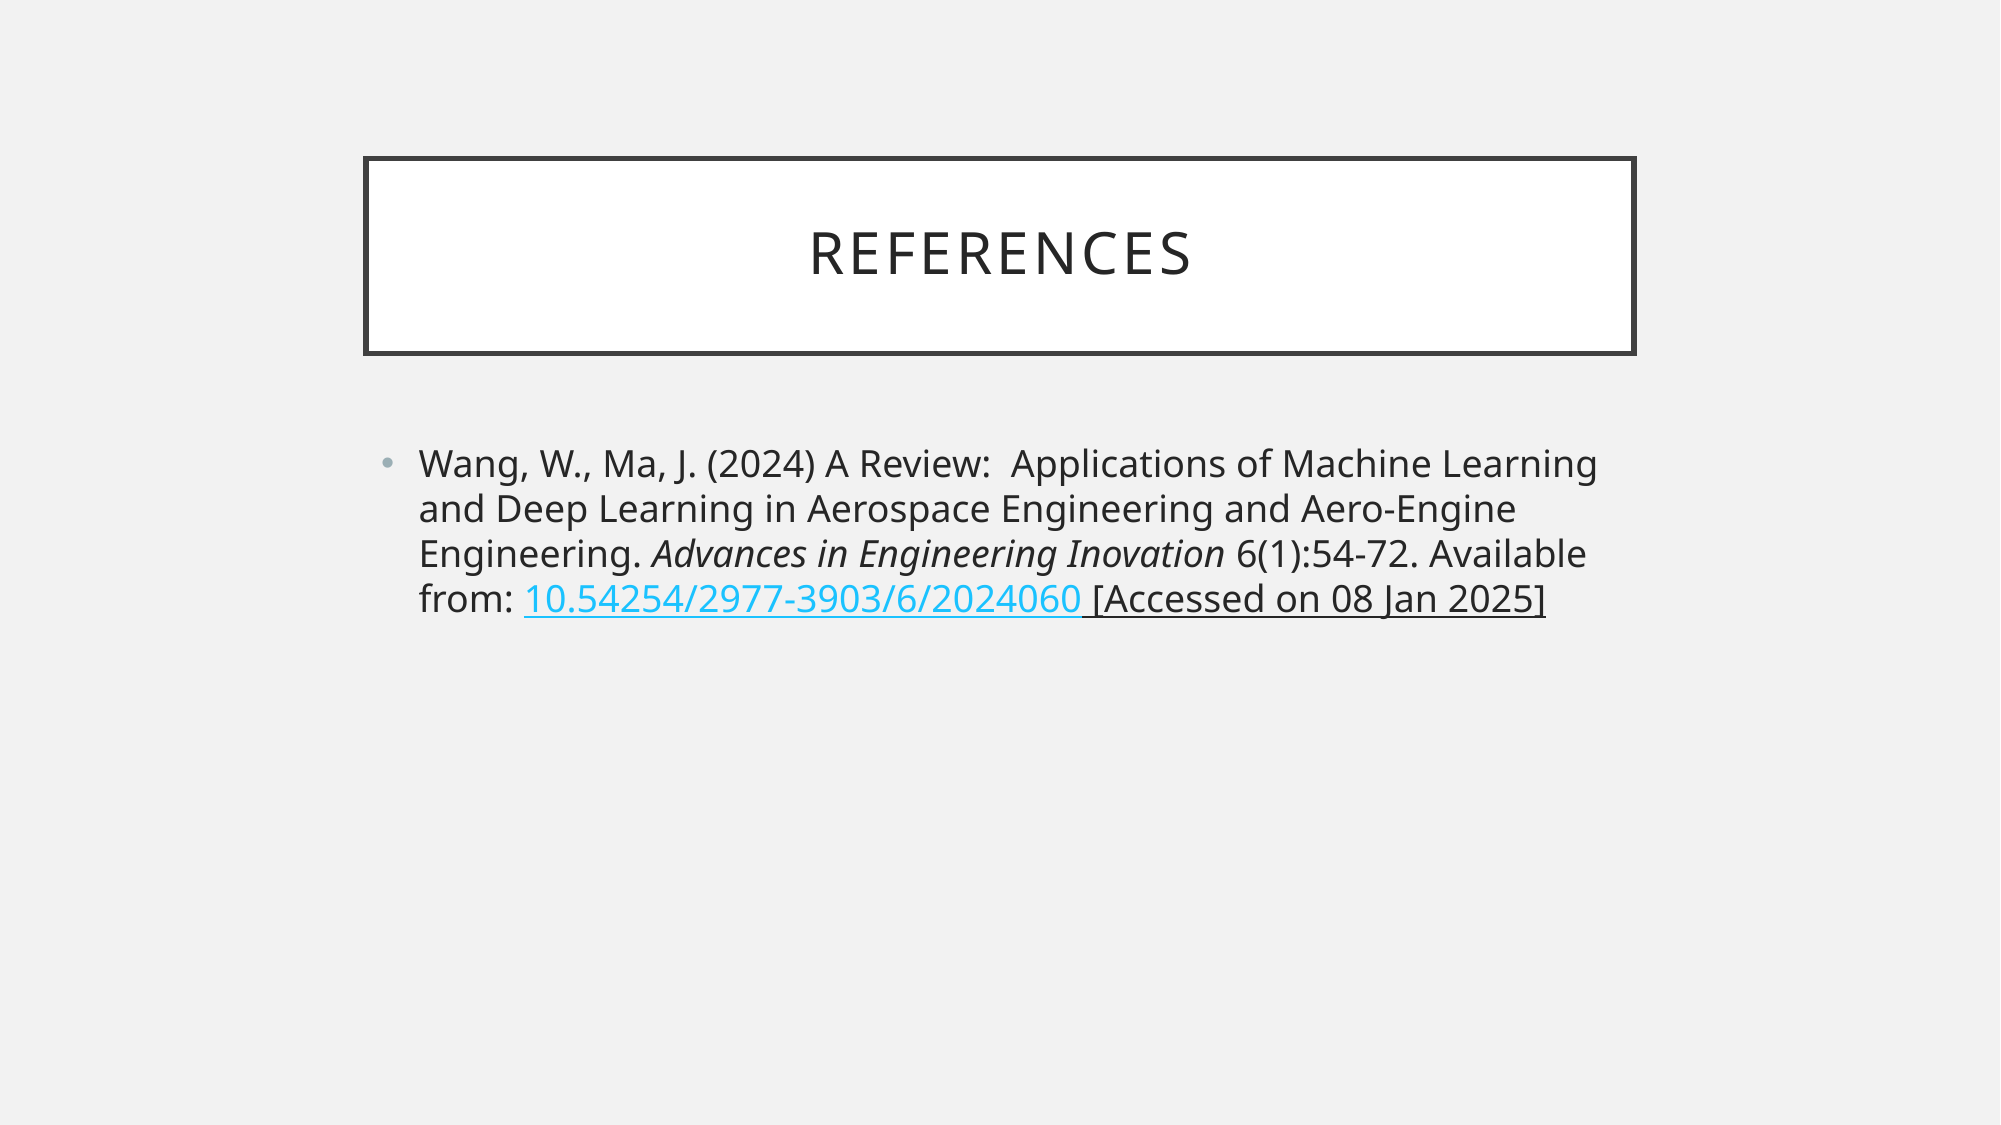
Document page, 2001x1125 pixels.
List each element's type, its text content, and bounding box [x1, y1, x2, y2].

list Wang, W., Ma, J. (2024) A Review: Applications of Machine Learning and Deep Learning in Aerospace Engineering and Aero-Engine Engineering. Advances in Engineering Inovation 6(1):54-72. Available from: 10.54254/2977-3903/6/2024060 [Accessed on 08 Jan 2025] [366, 432, 1634, 942]
title References [363, 156, 1637, 356]
